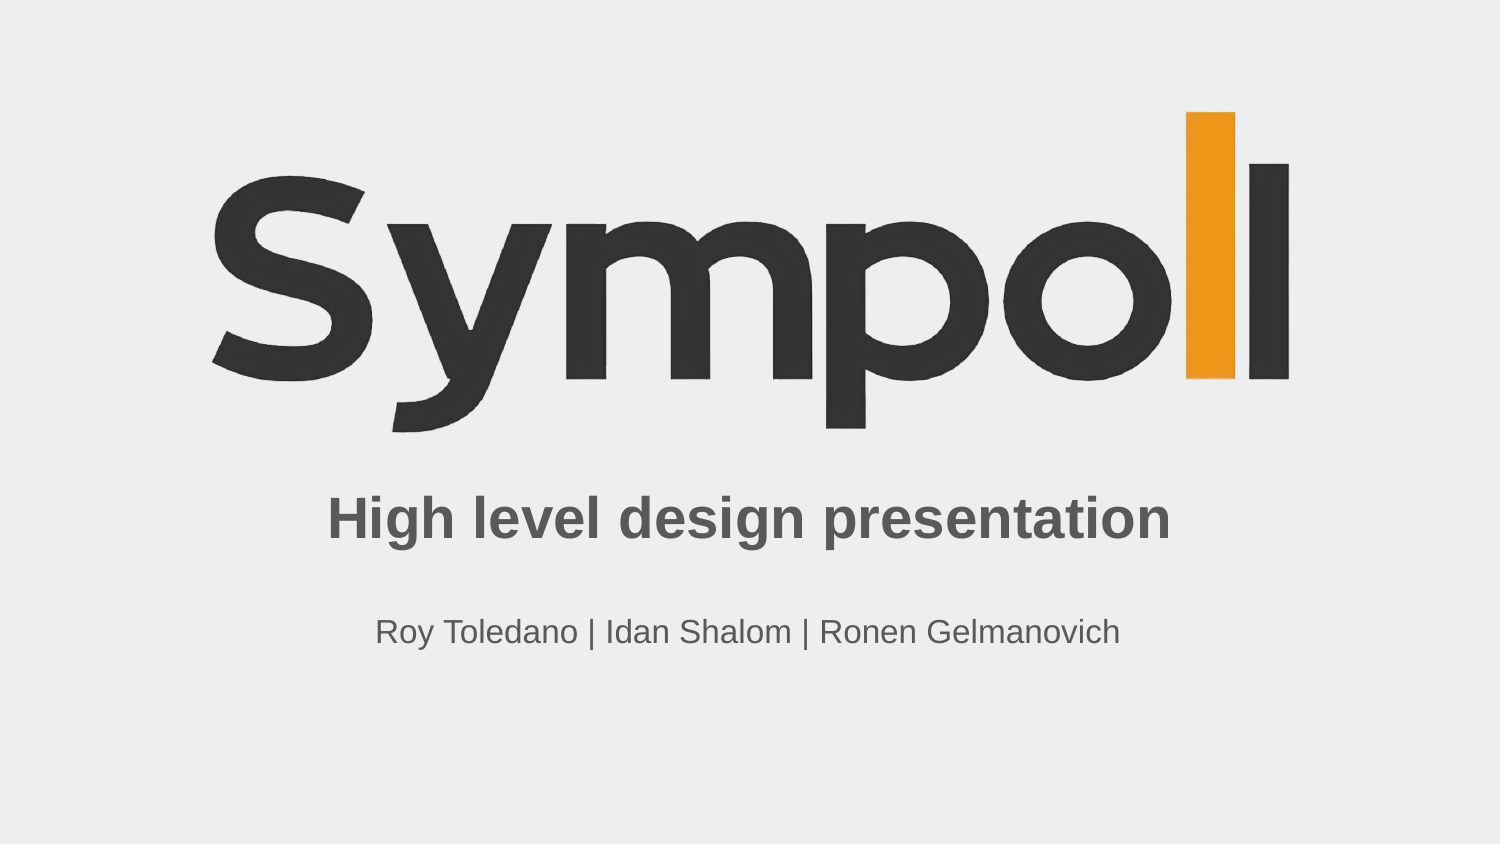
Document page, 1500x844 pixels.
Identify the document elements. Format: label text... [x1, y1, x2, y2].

picture [183, 83, 1317, 466]
subtitle High level design presentation [51, 464, 1449, 595]
text_box Roy Toledano | Idan Shalom | Ronen Gelmanovich [360, 594, 1140, 665]
